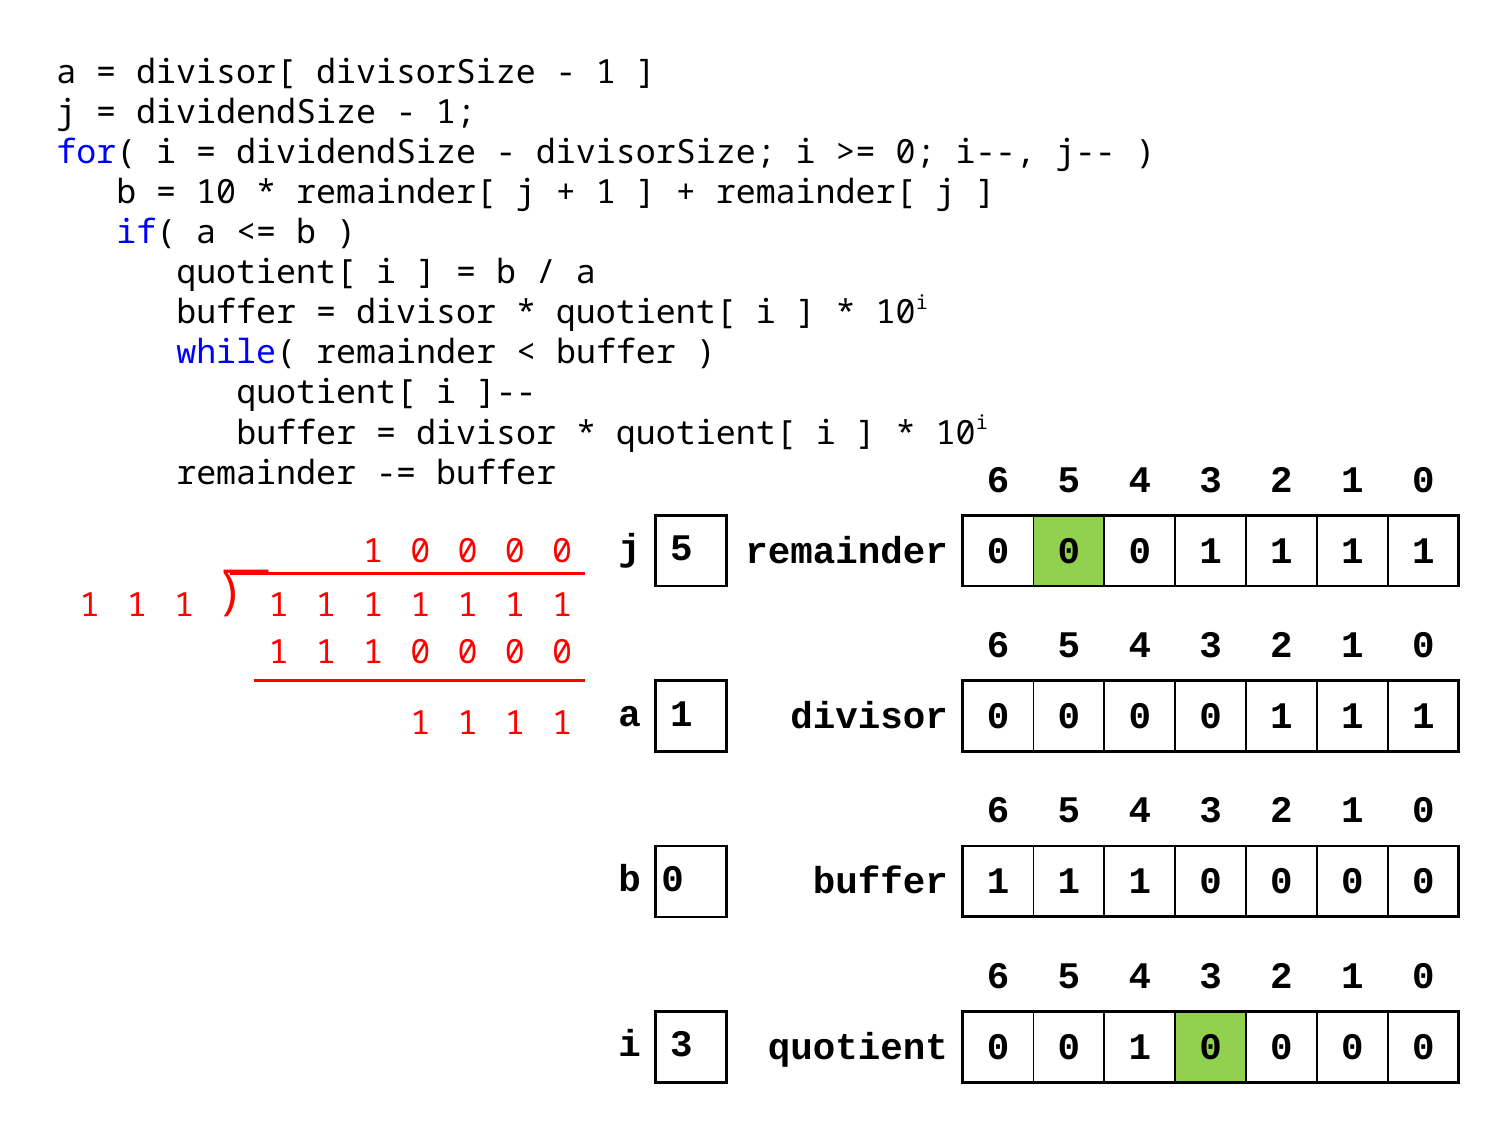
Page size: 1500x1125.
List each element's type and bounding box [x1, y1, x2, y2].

table_cell [1318, 847, 1387, 915]
table_cell [728, 515, 961, 586]
table_cell [1389, 847, 1457, 915]
table_header [585, 846, 654, 917]
table_header [726, 775, 1459, 846]
table_cell [964, 1013, 1033, 1081]
table_cell [1105, 682, 1174, 750]
table_cell [964, 847, 1033, 915]
table_cell [1389, 517, 1457, 585]
table_header [657, 1013, 725, 1081]
table_cell [1247, 847, 1316, 915]
table_cell [1389, 1013, 1457, 1081]
table_cell [1105, 517, 1174, 585]
table_cell [964, 517, 1033, 585]
table_header [657, 517, 725, 585]
table_cell [1034, 682, 1103, 750]
table_header [657, 847, 725, 916]
table_cell [728, 846, 961, 917]
table_header [254, 681, 654, 751]
table_cell [1247, 1013, 1316, 1081]
table_cell [1318, 682, 1387, 750]
table_header [726, 444, 1459, 515]
table_cell [1034, 517, 1103, 585]
table_cell [1389, 682, 1457, 750]
table_cell [1176, 682, 1245, 750]
table_header [585, 1011, 654, 1082]
table_cell [1176, 1013, 1245, 1081]
table_cell [1034, 847, 1103, 915]
table_cell [1247, 517, 1316, 585]
table_cell [728, 681, 961, 751]
table_cell [1034, 1013, 1103, 1081]
table_cell [728, 1011, 961, 1082]
list [41, 42, 1271, 492]
table_cell [1176, 517, 1245, 585]
table_header [657, 682, 725, 750]
table_header [18, 515, 654, 680]
table_cell [1318, 1013, 1387, 1081]
table_header [726, 941, 1459, 1011]
table_cell [1105, 847, 1174, 915]
table_cell [1247, 682, 1316, 750]
table_header [726, 610, 1459, 681]
table_cell [964, 682, 1033, 750]
table_cell [1105, 1013, 1174, 1081]
table_cell [1318, 517, 1387, 585]
table_cell [1176, 847, 1245, 915]
